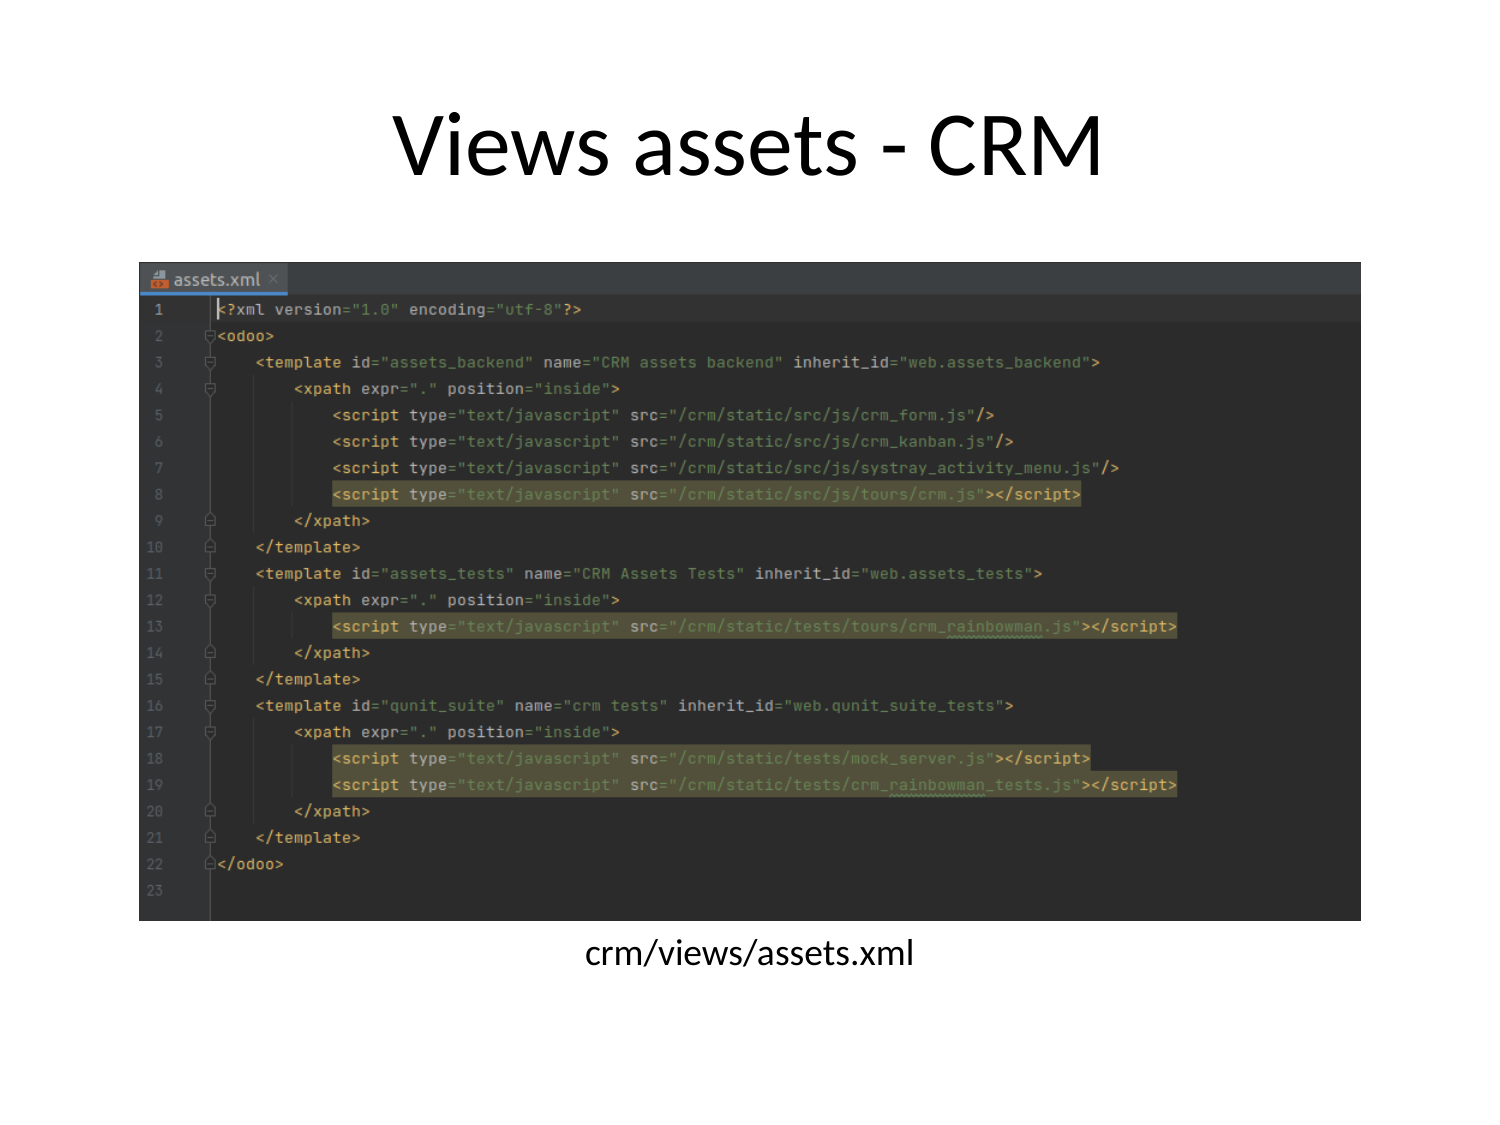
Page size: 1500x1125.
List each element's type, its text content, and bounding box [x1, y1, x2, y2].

picture [139, 262, 1361, 921]
text_box crm/views/assets.xml [74, 920, 1425, 1005]
title Views assets - CRM [75, 45, 1425, 233]
